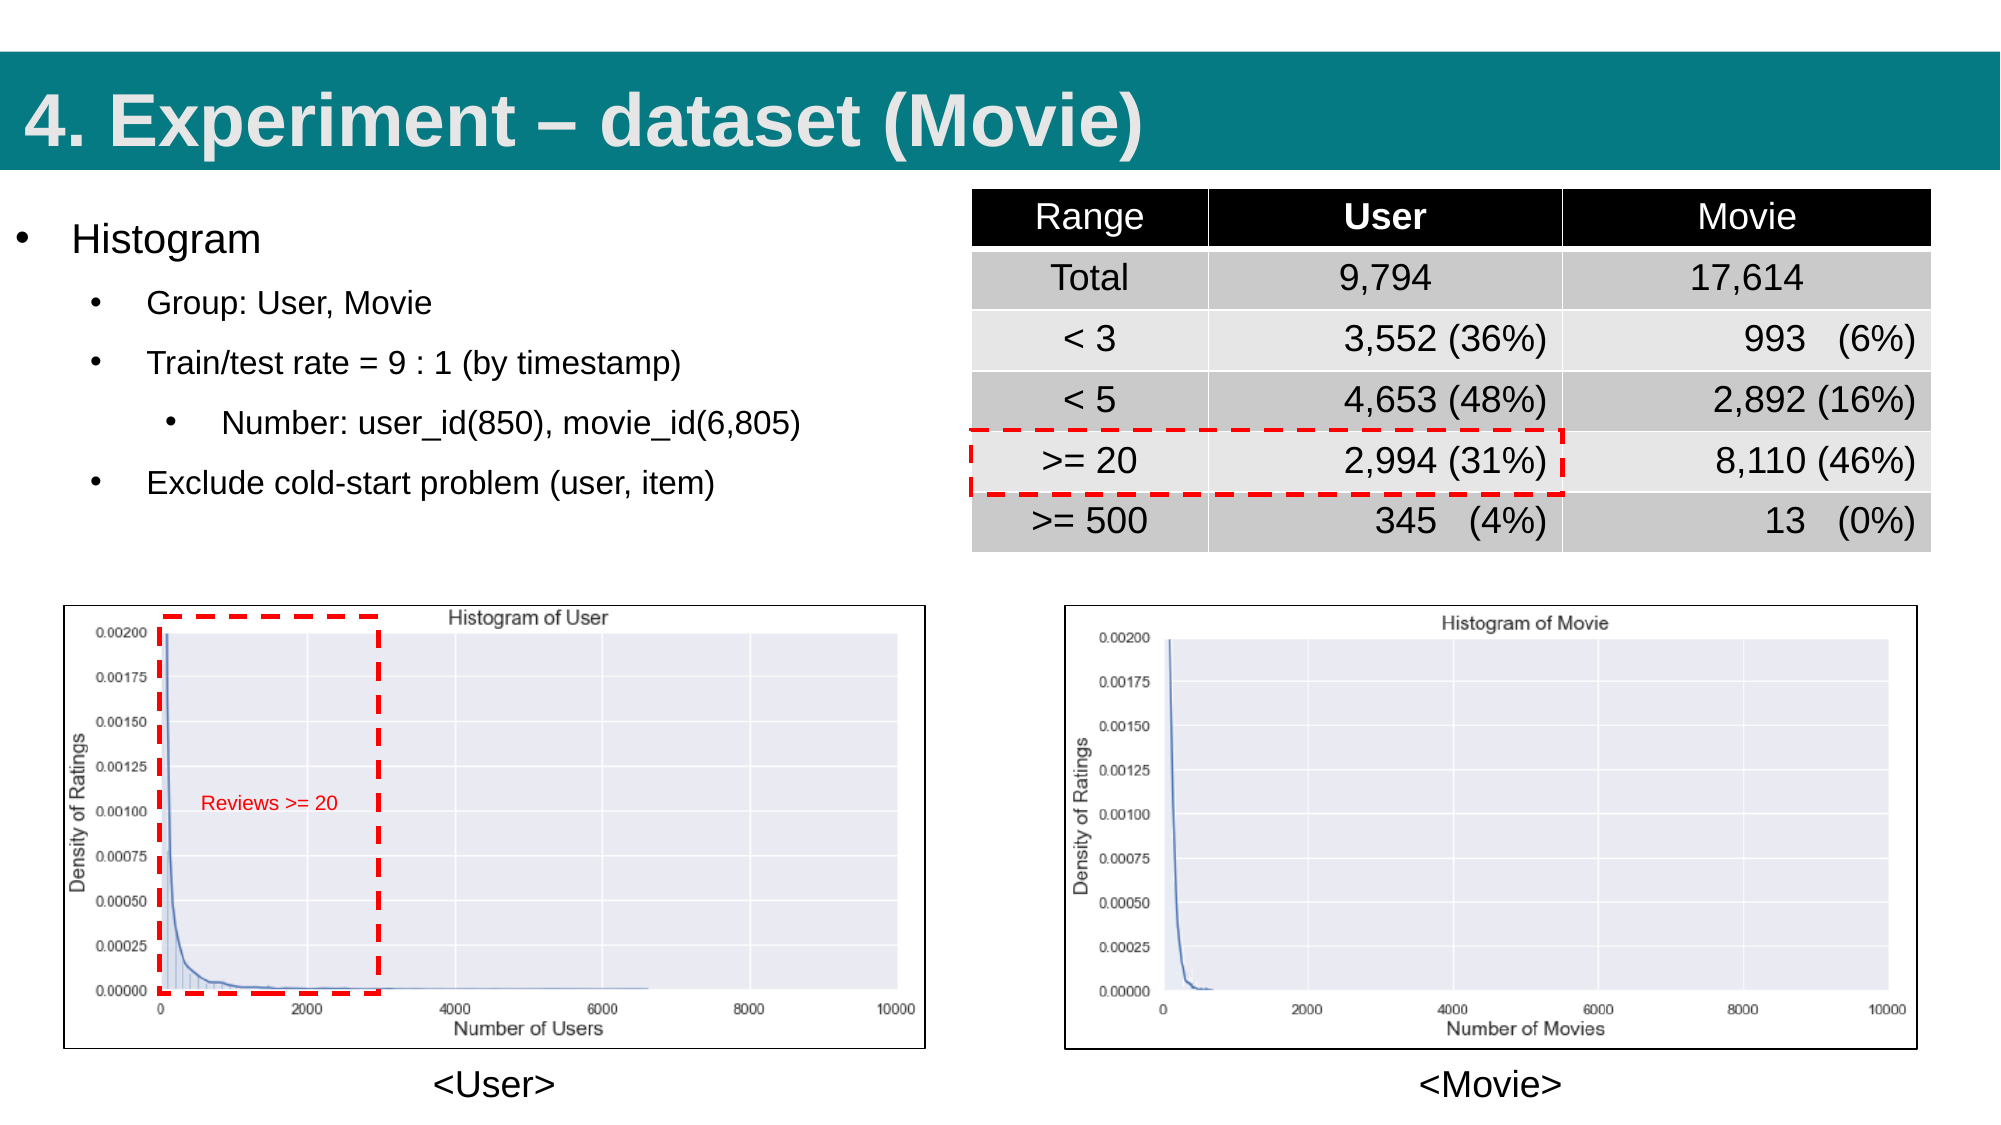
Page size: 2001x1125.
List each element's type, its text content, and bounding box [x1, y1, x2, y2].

text_box [0, 51, 10, 170]
table_header Range [972, 189, 1208, 246]
table_cell Total [972, 252, 1208, 309]
table_cell 3,552 (36%) [1209, 311, 1562, 370]
table_header Movie [1563, 189, 1931, 246]
table_cell 17,614 [1563, 252, 1931, 309]
text_box 4. Experiment – dataset (Movie) [10, 19, 2000, 170]
picture [64, 605, 925, 1049]
text_box [970, 429, 1563, 495]
text_box <Movie> [1388, 1057, 1594, 1113]
table_cell 13 (0%) [1563, 493, 1931, 552]
table_cell 993 (6%) [1563, 311, 1931, 370]
table_cell >= 500 [972, 495, 1208, 552]
table_cell 9,794 [1209, 252, 1562, 309]
table_cell < 5 [972, 372, 1208, 429]
table_cell < 3 [972, 311, 1208, 370]
table_cell 345 (4%) [1209, 495, 1562, 552]
table_cell 8,110 (46%) [1563, 432, 1931, 491]
table_cell 2,892 (16%) [1563, 372, 1931, 431]
text_box Histogram Group: User, Movie Train/test rate = 9 : 1 (by timestamp) Number: user_id(850), movie_id(6,805) Exclude cold-start problem (user, item) [0, 179, 2000, 1125]
text_box <User> [392, 1056, 597, 1113]
picture [1065, 605, 1917, 1049]
table_cell 4,653 (48%) [1209, 372, 1562, 429]
table_header User [1209, 189, 1562, 246]
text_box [159, 616, 380, 994]
